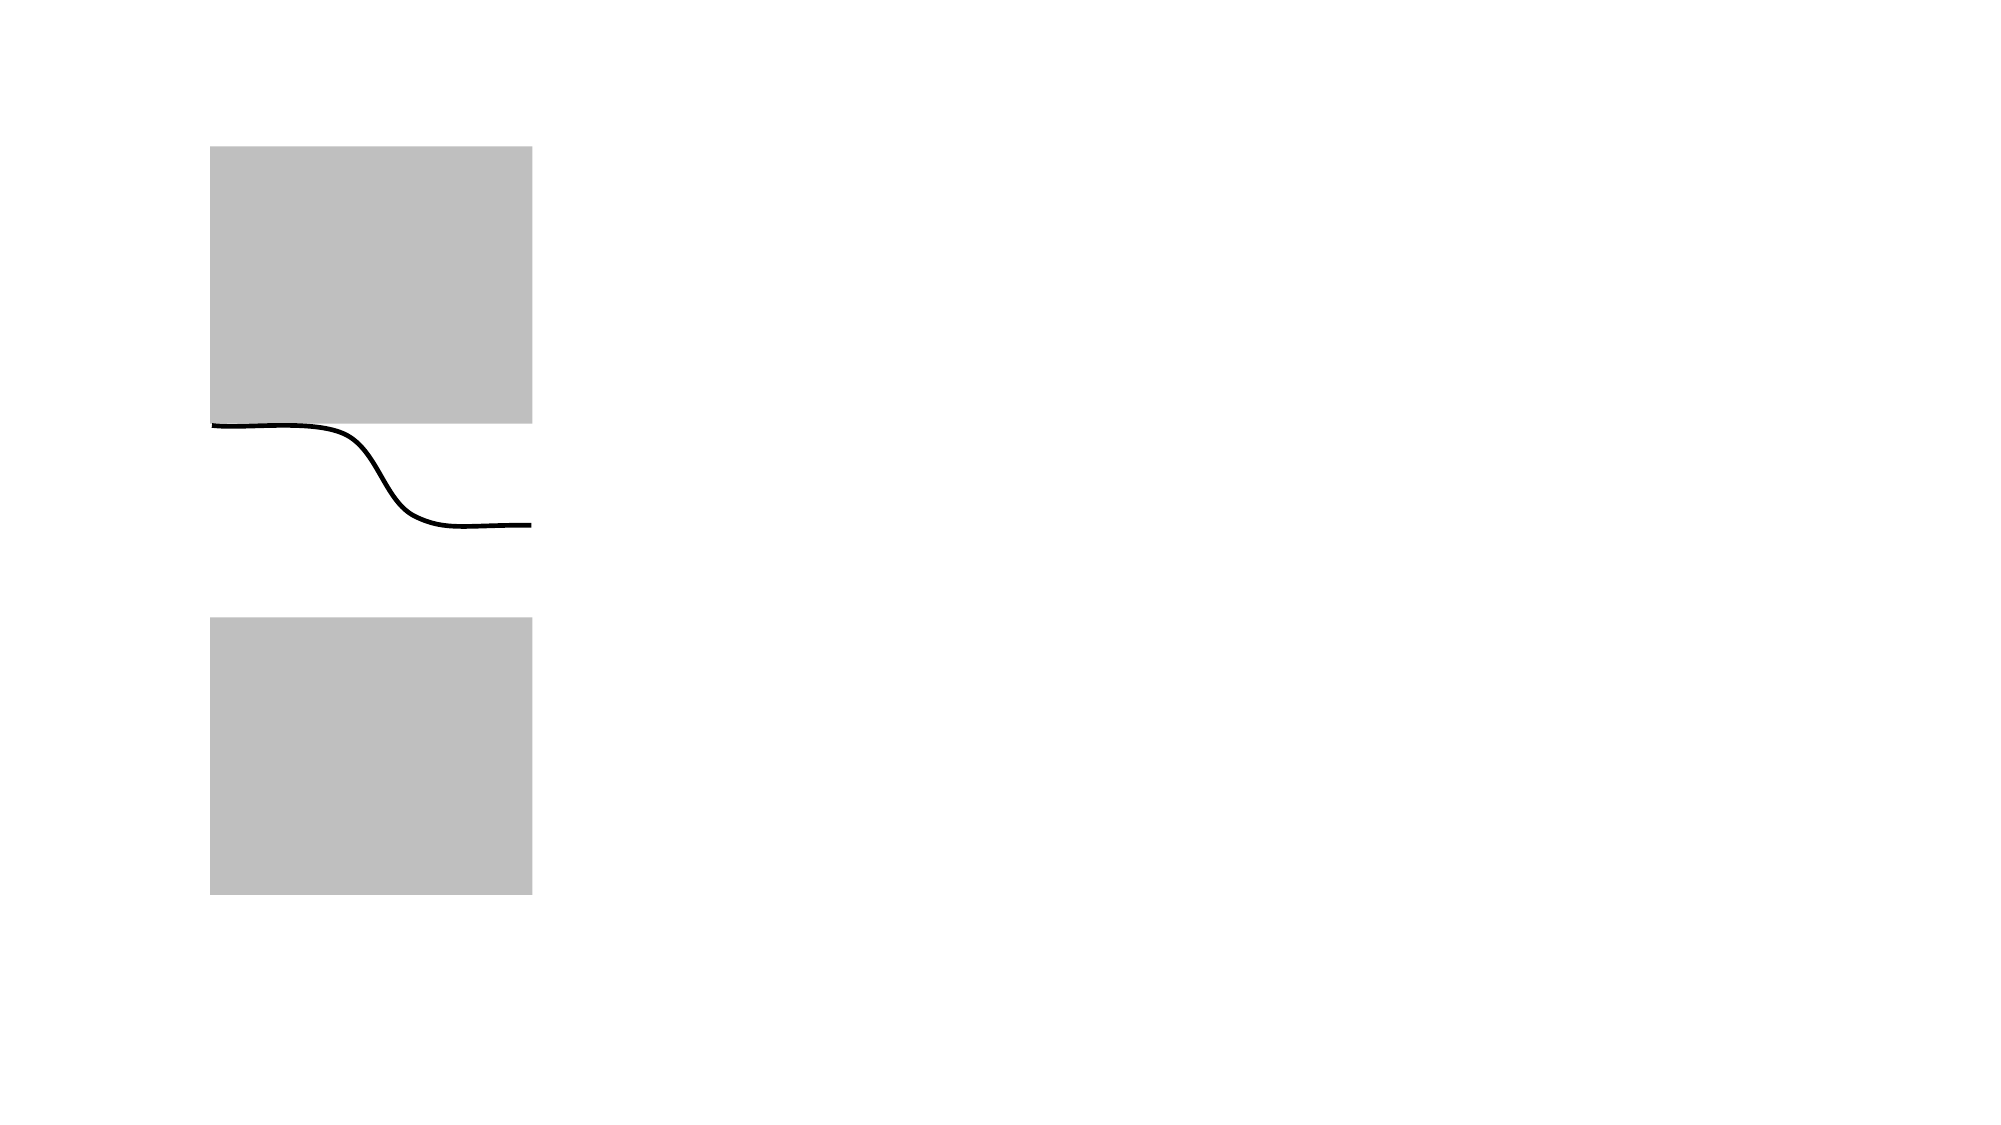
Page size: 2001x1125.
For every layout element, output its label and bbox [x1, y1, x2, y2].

text_box [209, 146, 533, 896]
